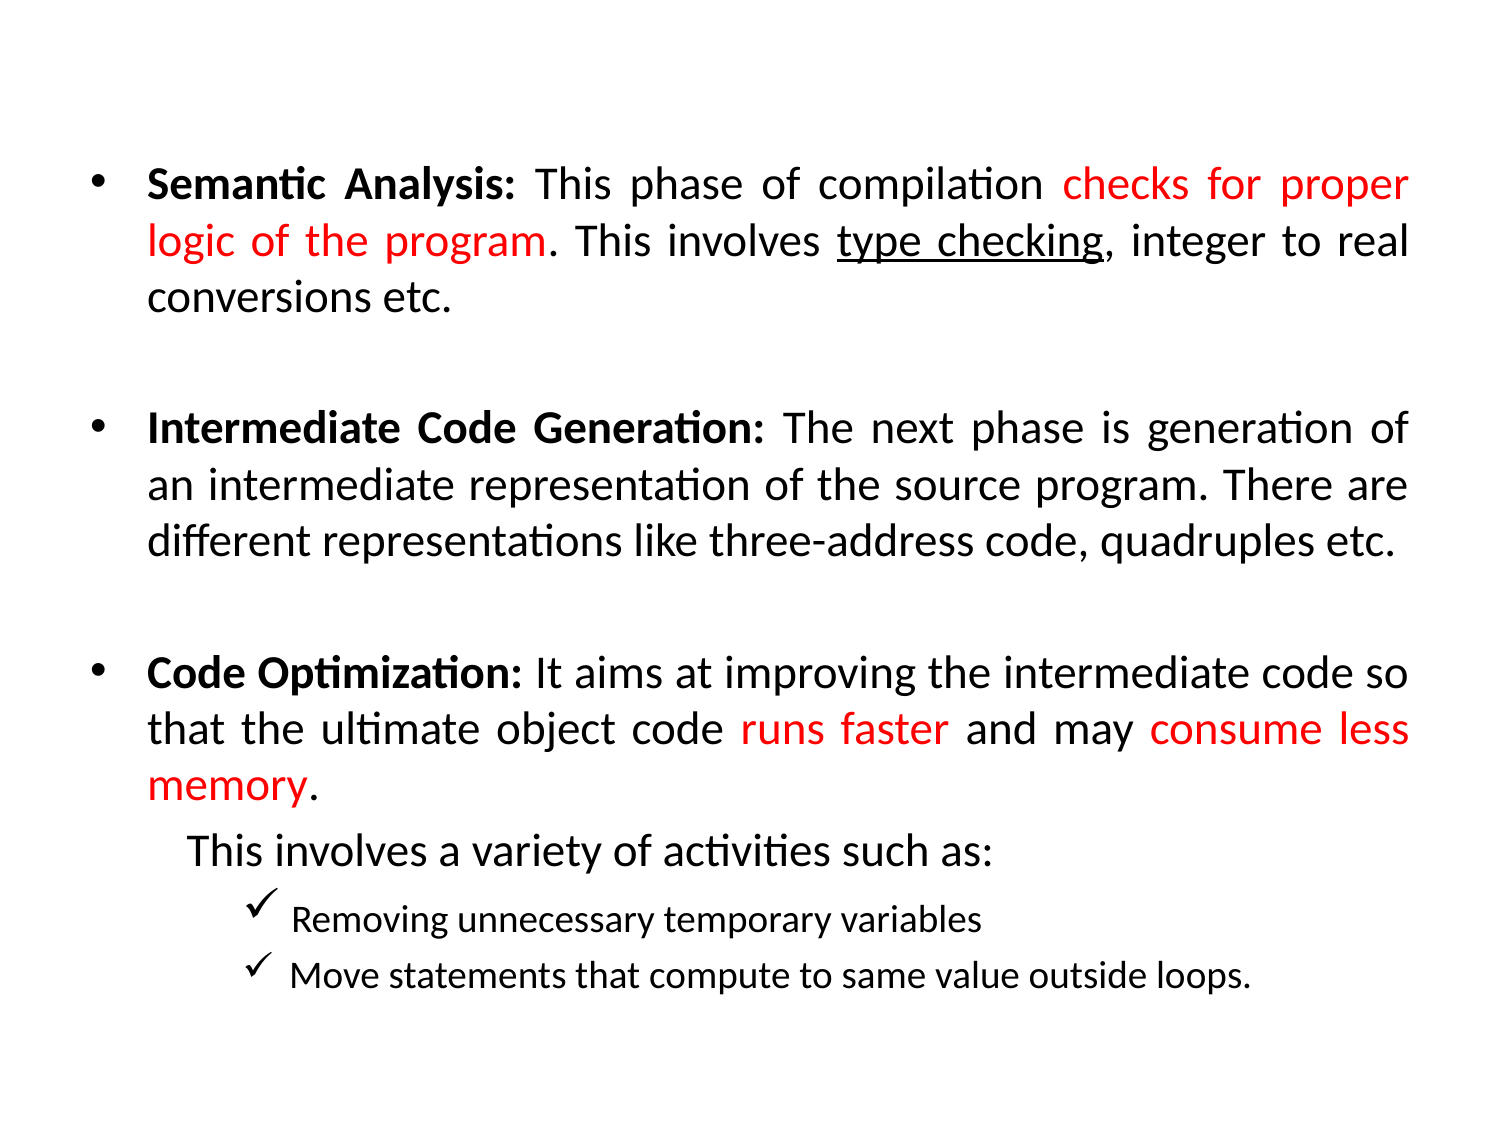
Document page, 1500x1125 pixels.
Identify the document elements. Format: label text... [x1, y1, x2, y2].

list Semantic Analysis: This phase of compilation checks for proper logic of the program. This involves type checking, integer to real conversions etc. Intermediate Code Generation: The next phase is generation of an intermediate representation of the source program. There are different representations like three-address code, quadruples etc. Code Optimization: It aims at improving the intermediate code so that the ultimate object code runs faster and may consume less memory. This involves a variety of activities such as: Removing unnecessary temporary variables Move statements that compute to same value outside loops. [75, 145, 1425, 1013]
